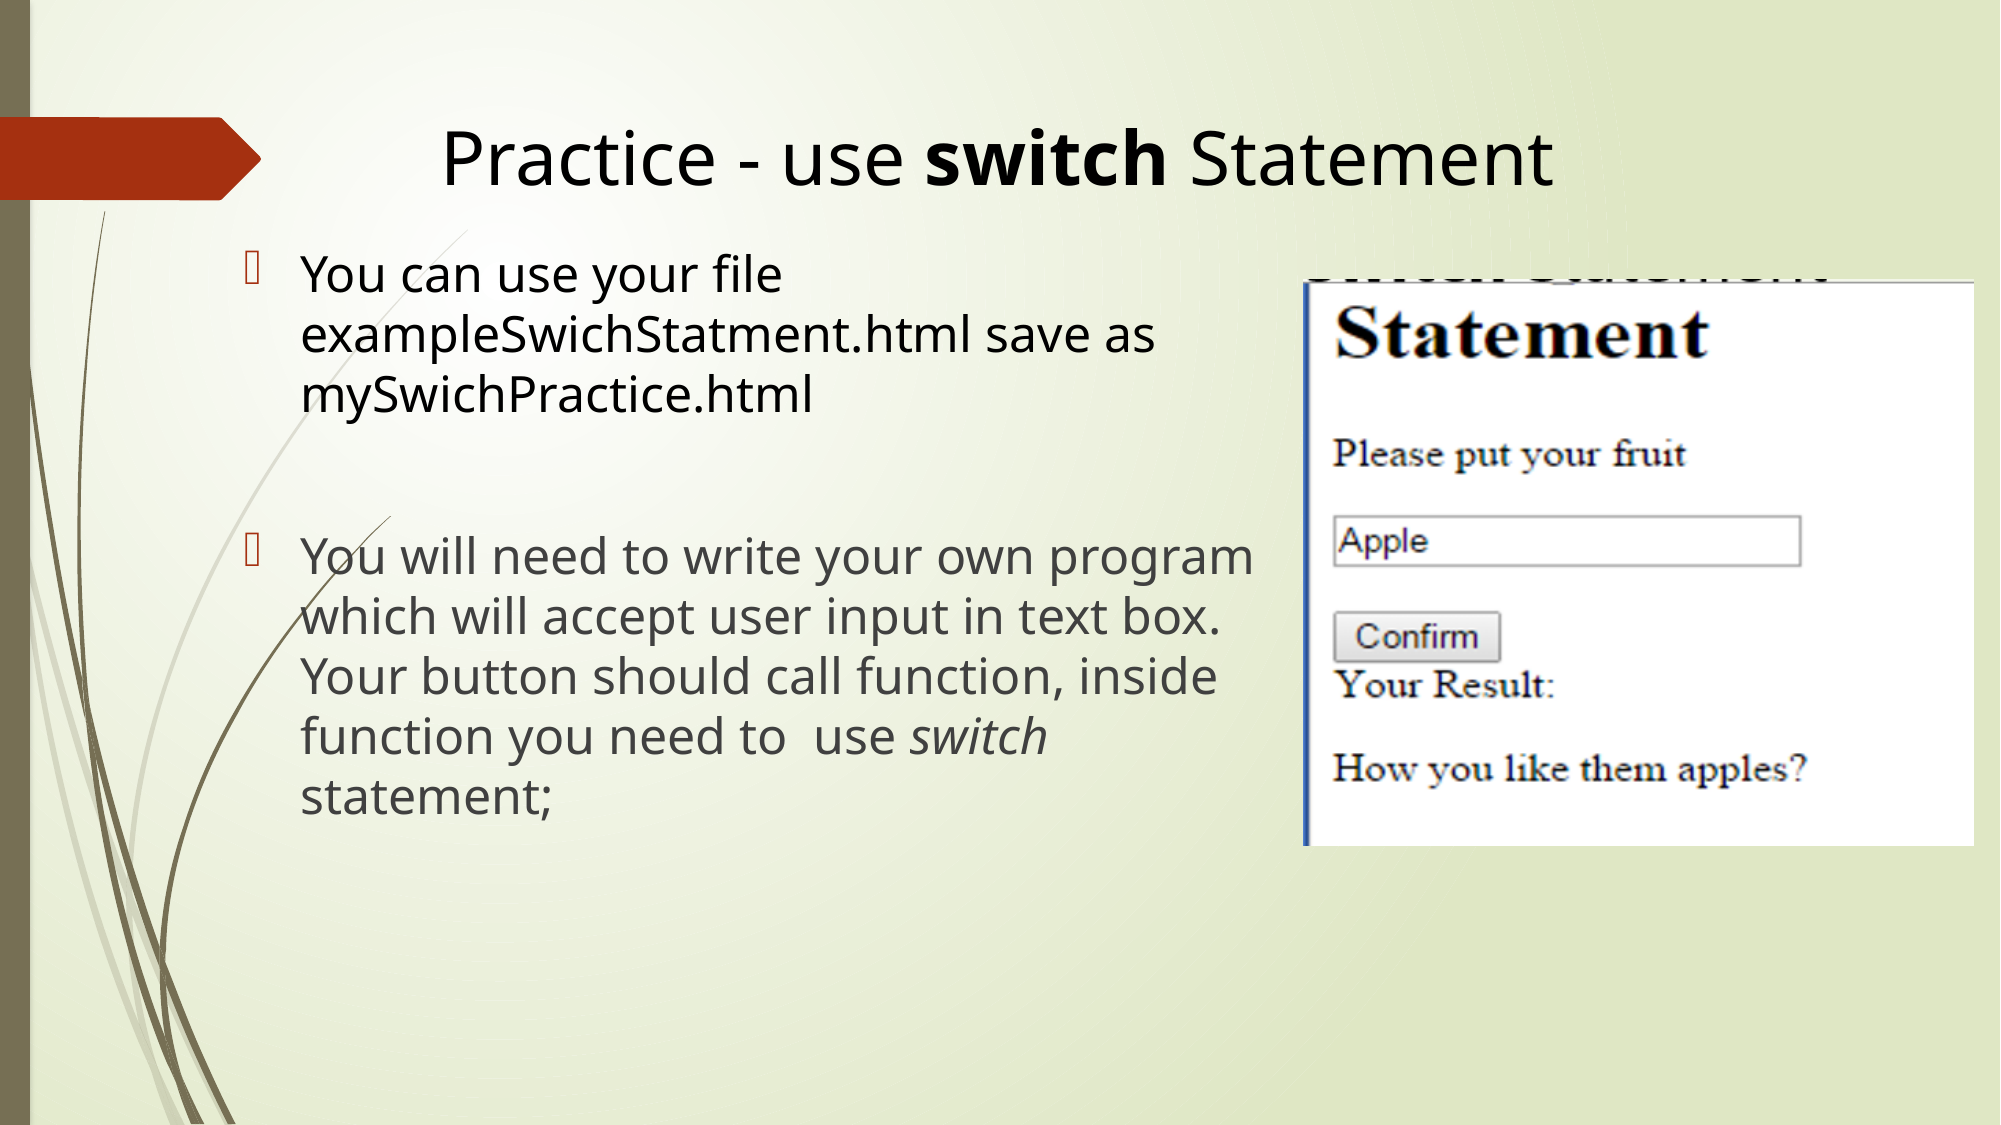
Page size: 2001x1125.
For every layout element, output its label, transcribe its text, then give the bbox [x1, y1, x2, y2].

list You can use your file exampleSwichStatment.html save as mySwichPractice.html You will need to write your own program which will accept user input in text box. Your button should call function, inside function you need to use switch statement; [228, 235, 1284, 855]
title Practice - use switch Statement [425, 102, 1888, 313]
picture [1302, 279, 1974, 846]
